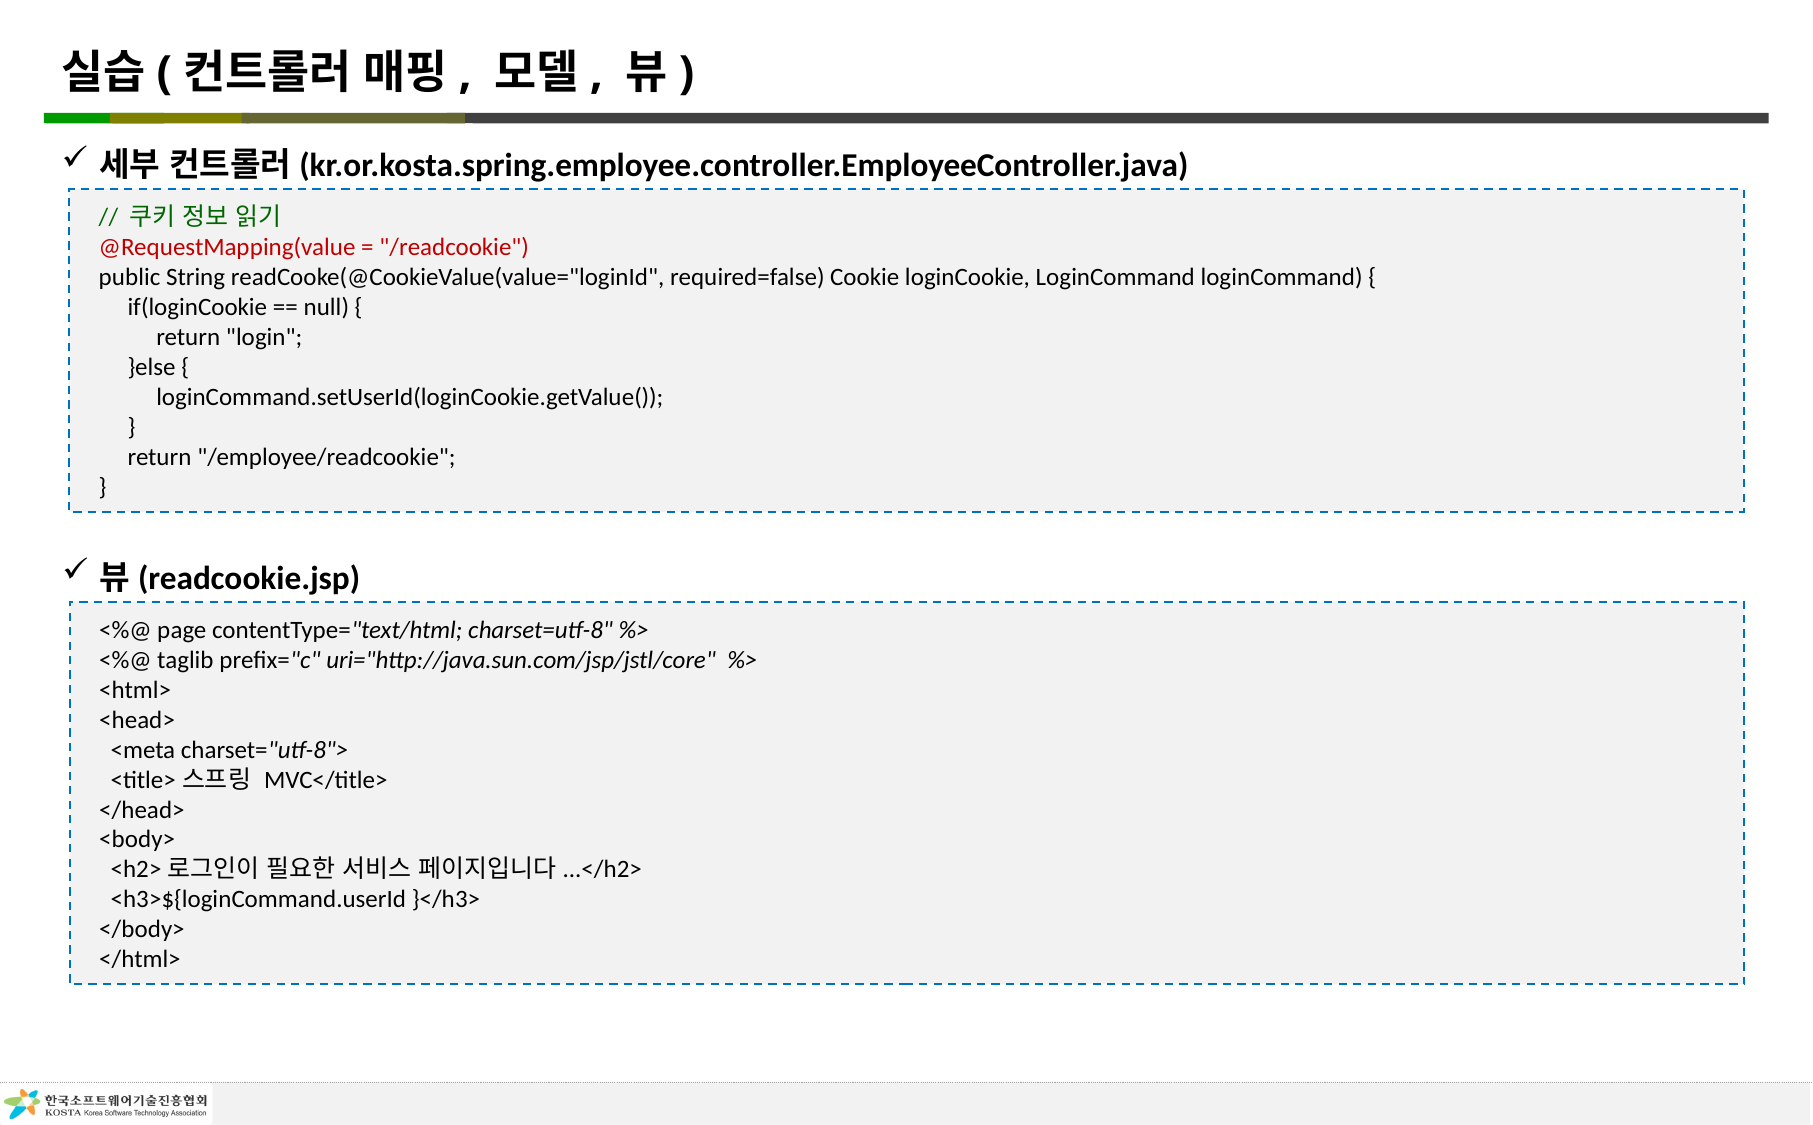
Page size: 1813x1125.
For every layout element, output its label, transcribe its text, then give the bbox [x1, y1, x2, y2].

list 세부 컨트롤러(kr.or.kosta.spring.employee.controller.EmployeeController.java) [55, 137, 1746, 190]
picture [0, 1082, 213, 1125]
text_box <%@ page contentType="text/html; charset=utf-8" %> <%@ taglib prefix="c" uri="http://java.sun.com/jsp/jstl/core" %> <html> <head> <meta charset="utf-8"> <title>스프링 MVC</title> </head> <body> <h2>로그인이 필요한 서비스 페이지입니다...</h2> <h3>${loginCommand.userId }</h3> </body> </html> [69, 601, 1745, 985]
title 실습(컨트롤러 매핑, 모델, 뷰) [55, 36, 1556, 104]
text_box 뷰(readcookie.jsp) [56, 549, 1746, 602]
text_box // 쿠키 정보 읽기 @RequestMapping(value = "/readcookie") public String readCooke(@CookieValue(value="loginId", required=false) Cookie loginCookie, LoginCommand loginCommand) { if(loginCookie == null) { return "login"; }else { loginCommand.setUserId(loginCookie.getValue()); } return "/employee/readcookie"; } [69, 188, 1744, 512]
